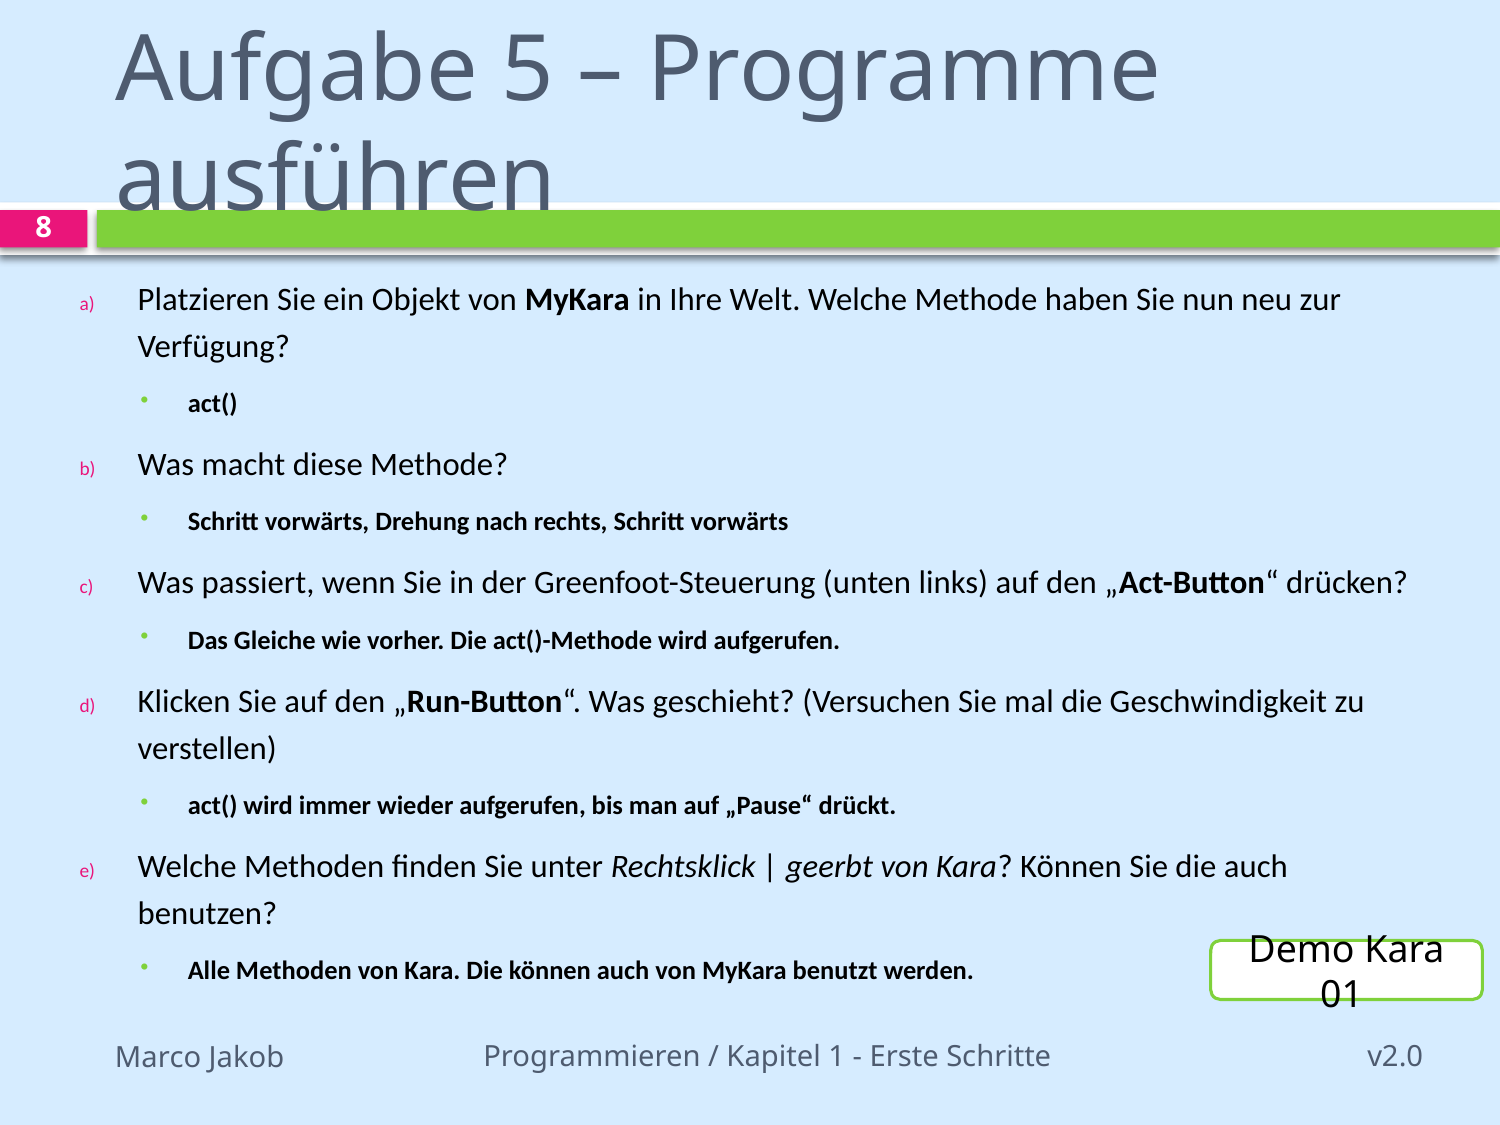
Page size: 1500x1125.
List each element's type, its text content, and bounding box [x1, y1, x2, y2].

footer Programmieren / Kapitel 1 - Erste Schritte [348, 1024, 1188, 1085]
slide_number v2.0 [1201, 1025, 1438, 1085]
text_box Demo Kara 01 [1209, 938, 1484, 1002]
list Platzieren Sie ein Objekt von MyKara in Ihre Welt. Welche Methode haben Sie nun neu zur Verfügung? act() Was macht diese Methode? Schritt vorwärts, Drehung nach rechts, Schritt vorwärts Was passiert, wenn Sie in der Greenfoot-Steuerung (unten links) auf den „Act-Button“ drücken? Das Gleiche wie vorher. Die act()-Methode wird aufgerufen. Klicken Sie auf den „Run-Button“. Was geschieht? (Versuchen Sie mal die Geschwindigkeit zu verstellen) act() wird immer wieder aufgerufen, bis man auf „Pause“ drückt. Welche Methoden finden Sie unter Rechtsklick | geerbt von Kara? Können Sie die auch benutzen? Alle Methoden von Kara. Die können auch von MyKara benutzt werden. [64, 262, 1438, 1024]
slide_number 8 [0, 196, 88, 262]
title Aufgabe 5 – Programme ausführen [100, 37, 1438, 200]
